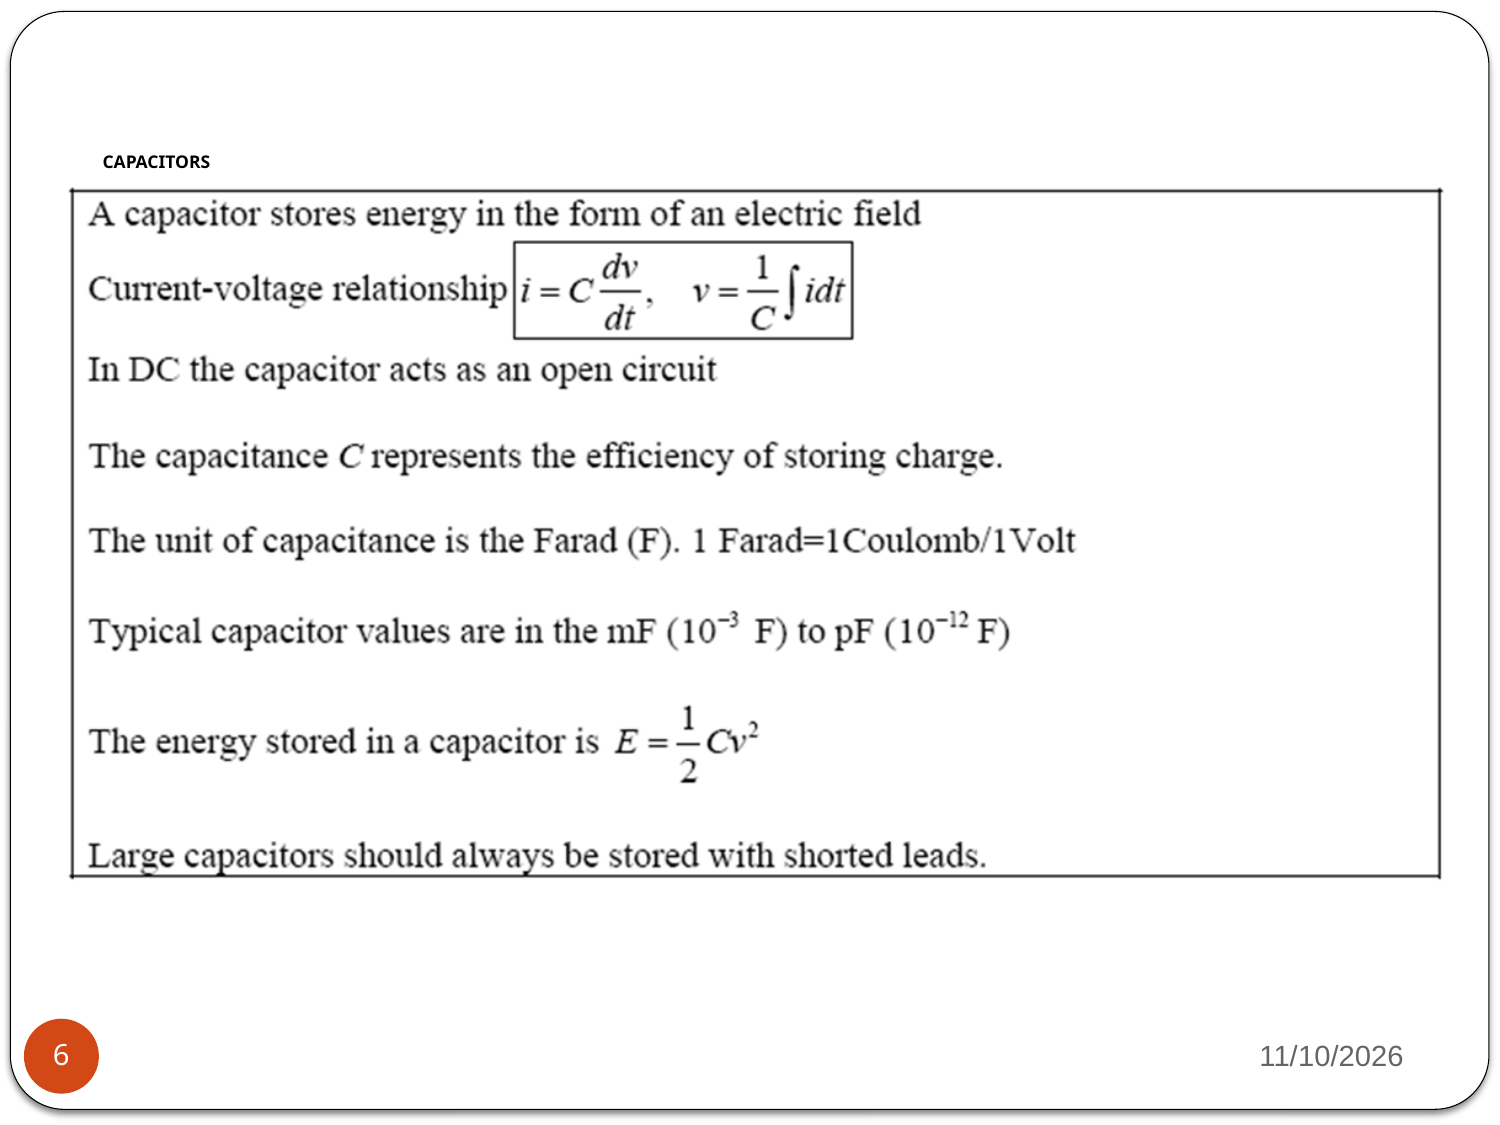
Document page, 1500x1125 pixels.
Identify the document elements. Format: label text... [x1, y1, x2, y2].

slide_number 6 [23, 1018, 99, 1094]
picture [63, 179, 1452, 888]
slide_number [1012, 1015, 1419, 1094]
title CAPACITORS [87, 37, 1426, 178]
